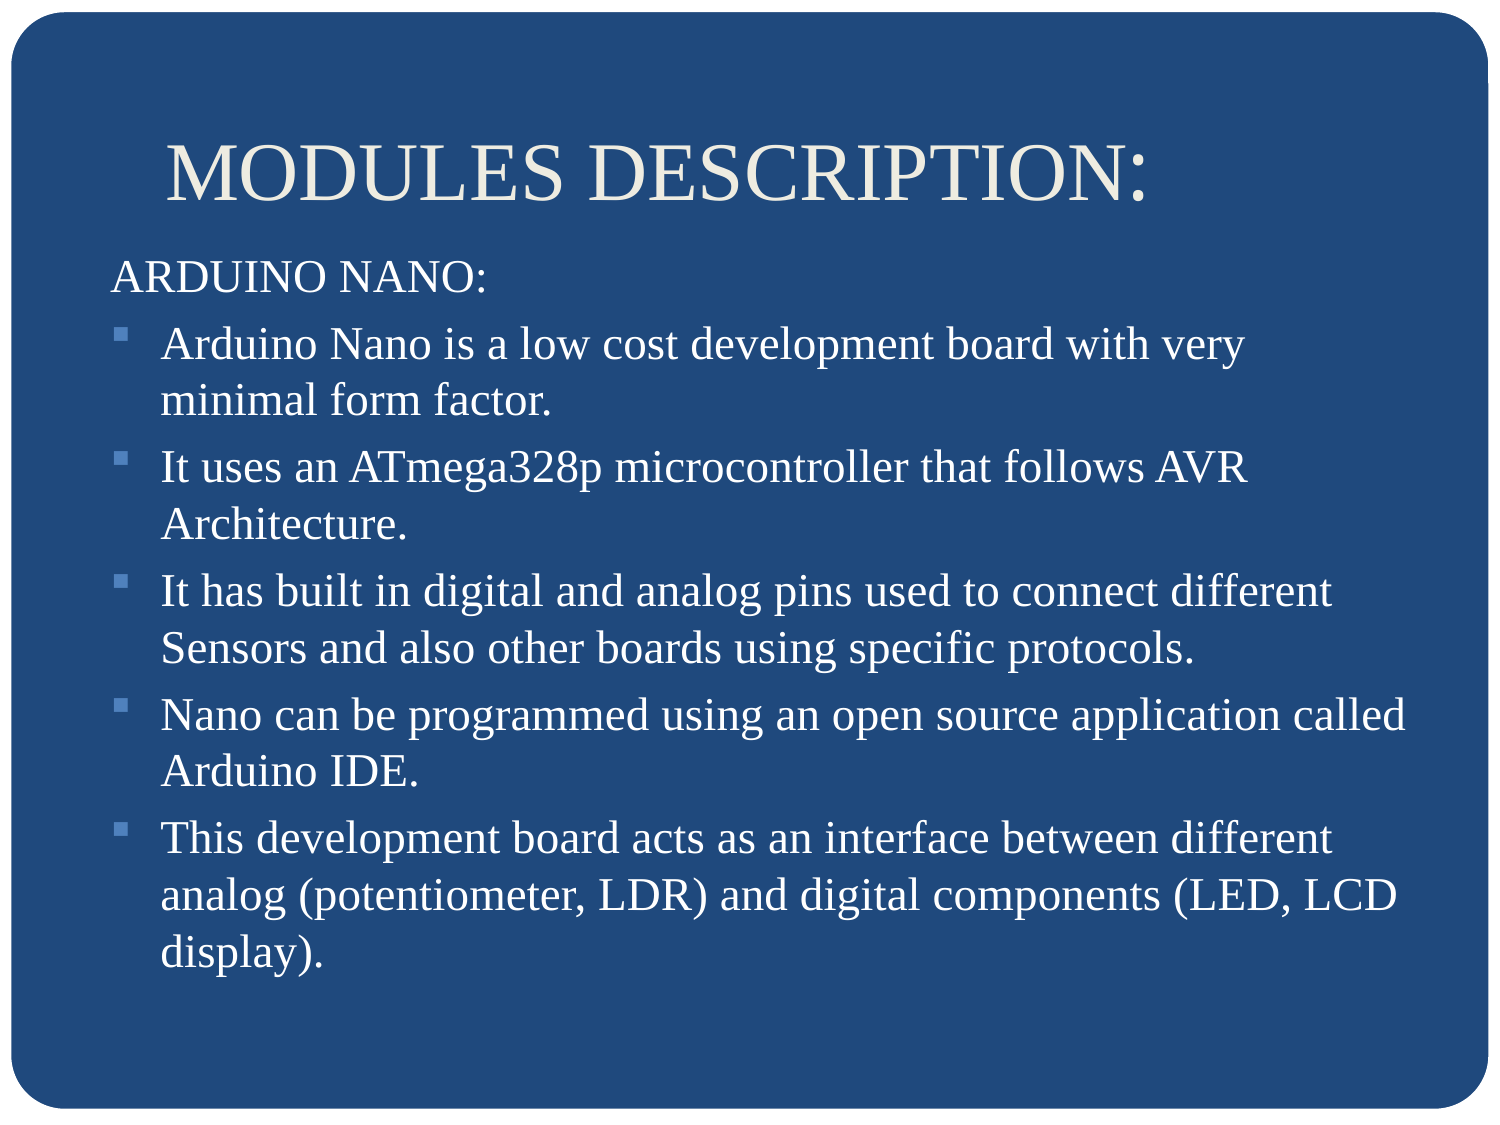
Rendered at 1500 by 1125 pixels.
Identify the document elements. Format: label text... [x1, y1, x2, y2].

title MODULES DESCRIPTION: [150, 45, 1425, 233]
list ARDUINO NANO: Arduino Nano is a low cost development board with very minimal form factor. It uses an ATmega328p microcontroller that follows AVR Architecture. It has built in digital and analog pins used to connect different Sensors and also other boards using specific protocols. Nano can be programmed using an open source application called Arduino IDE. This development board acts as an interface between different analog (potentiometer, LDR) and digital components (LED, LCD display). [75, 237, 1425, 988]
